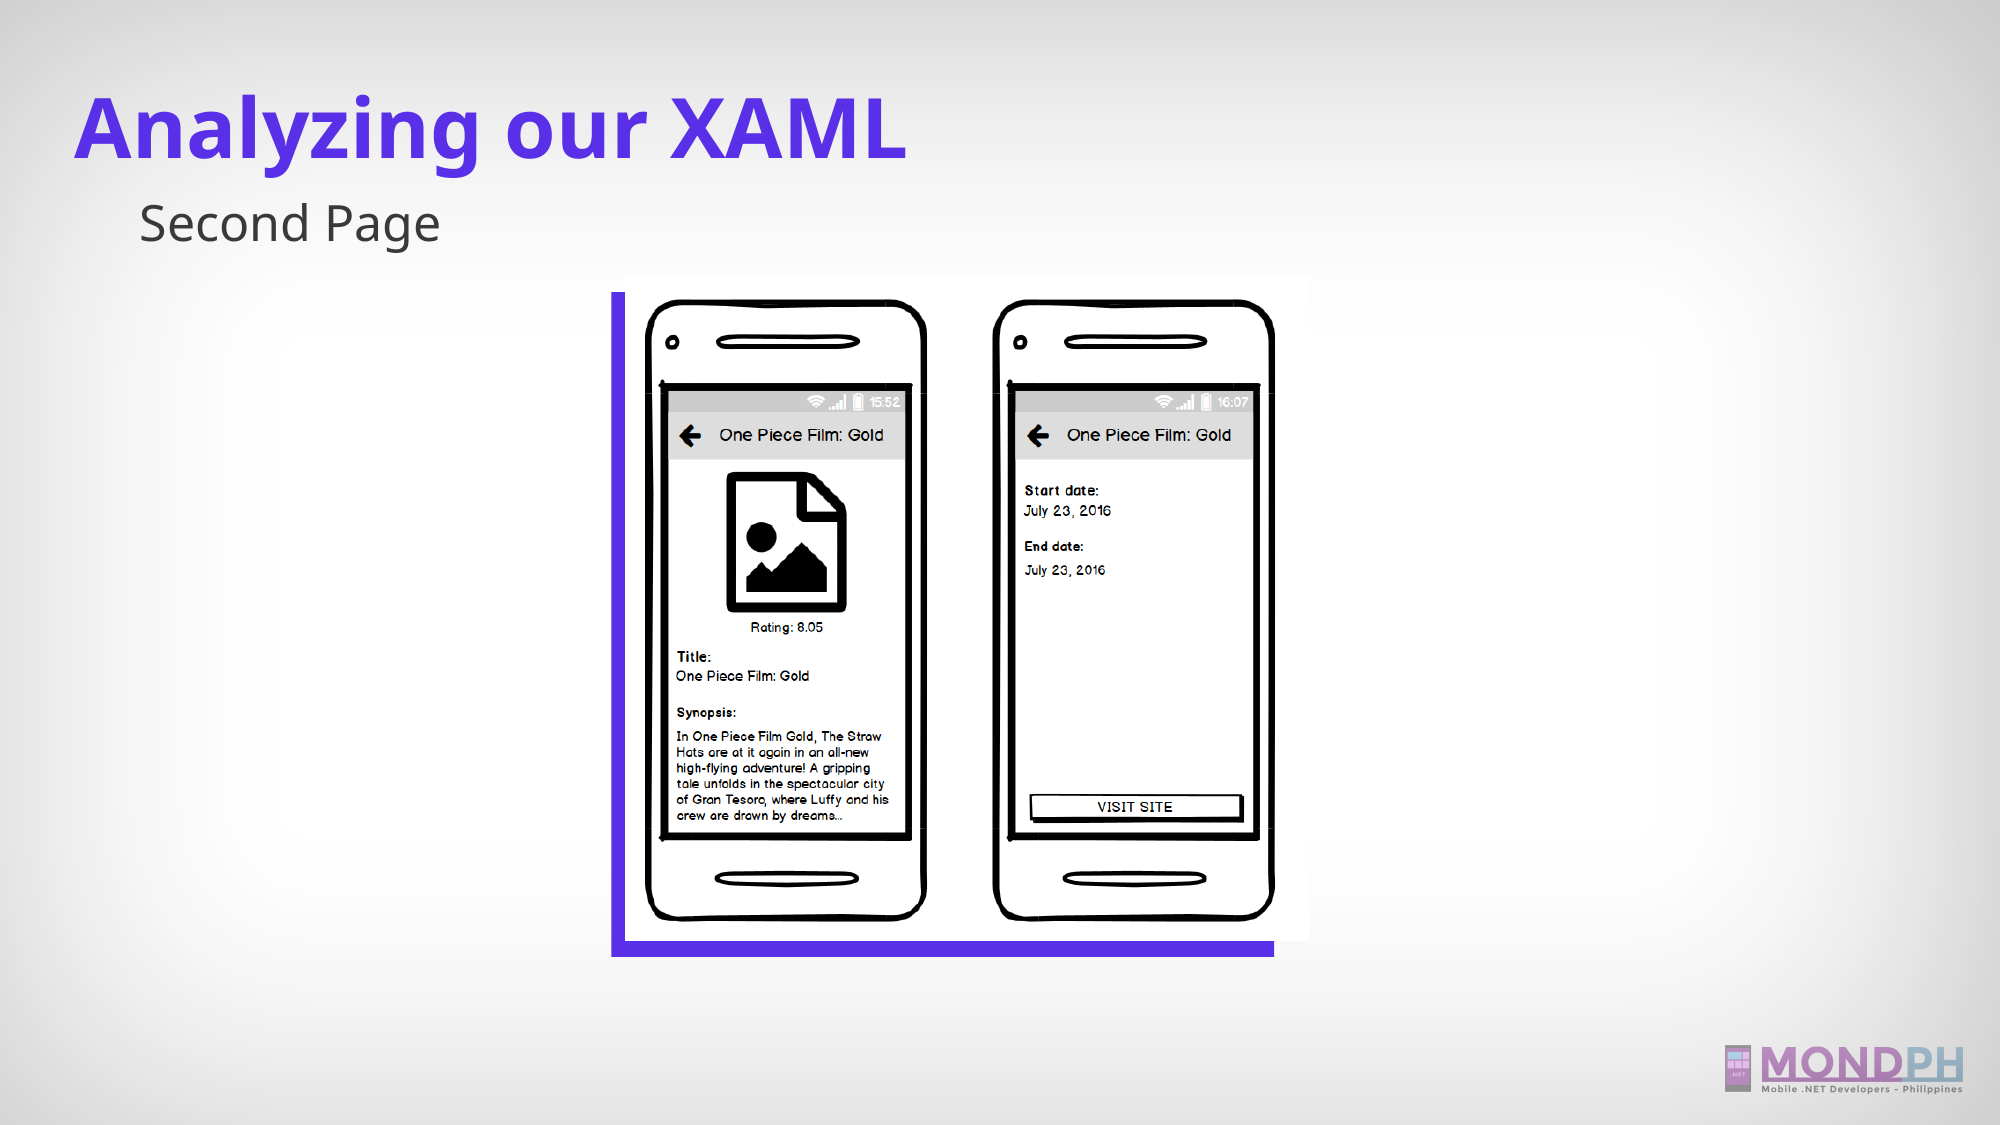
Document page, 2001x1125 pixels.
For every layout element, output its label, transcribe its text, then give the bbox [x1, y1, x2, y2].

text_box [610, 291, 1275, 958]
text_box Analyzing our XAML [59, 68, 1367, 183]
text_box Second Page [124, 184, 1432, 259]
picture [0, 0, 2000, 1125]
